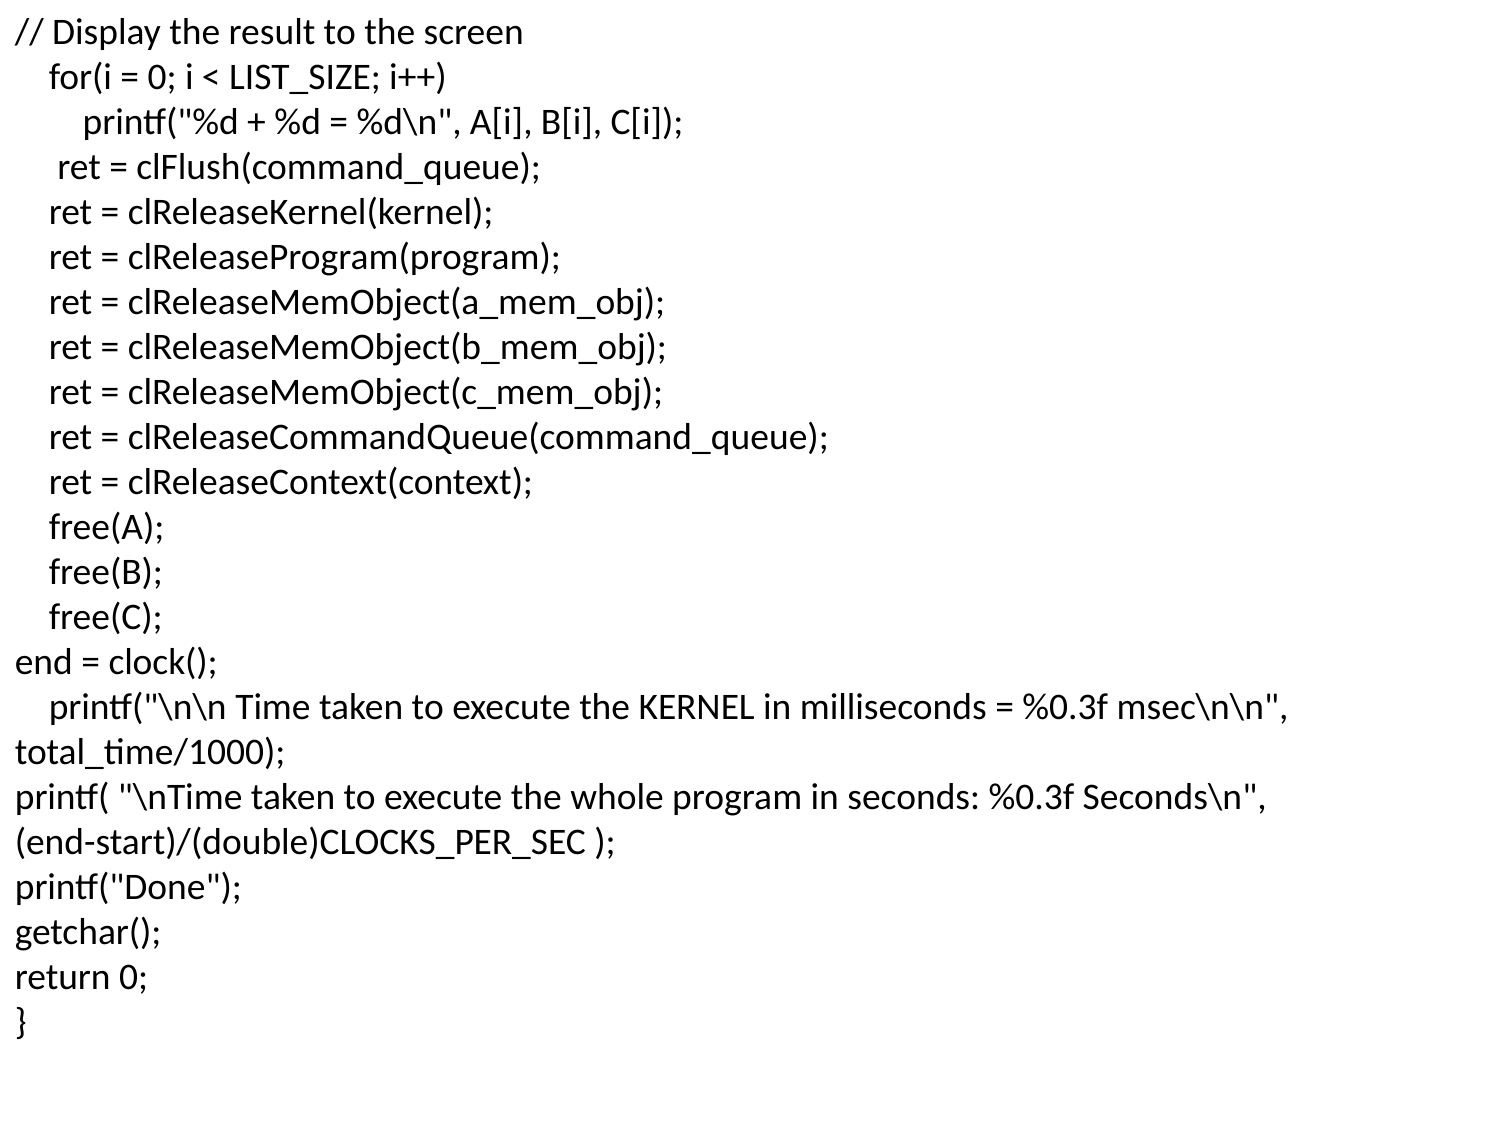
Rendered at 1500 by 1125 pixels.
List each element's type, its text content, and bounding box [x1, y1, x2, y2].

text_box // Display the result to the screen for(i = 0; i < LIST_SIZE; i++) printf("%d + %d = %d\n", A[i], B[i], C[i]); ret = clFlush(command_queue); ret = clReleaseKernel(kernel); ret = clReleaseProgram(program); ret = clReleaseMemObject(a_mem_obj); ret = clReleaseMemObject(b_mem_obj); ret = clReleaseMemObject(c_mem_obj); ret = clReleaseCommandQueue(command_queue); ret = clReleaseContext(context); free(A); free(B); free(C); end = clock(); printf("\n\n Time taken to execute the KERNEL in milliseconds = %0.3f msec\n\n", total_time/1000); printf( "\nTime taken to execute the whole program in seconds: %0.3f Seconds\n", (end-start)/(double)CLOCKS_PER_SEC ); printf("Done"); getchar(); return 0; } [0, 0, 1500, 1050]
